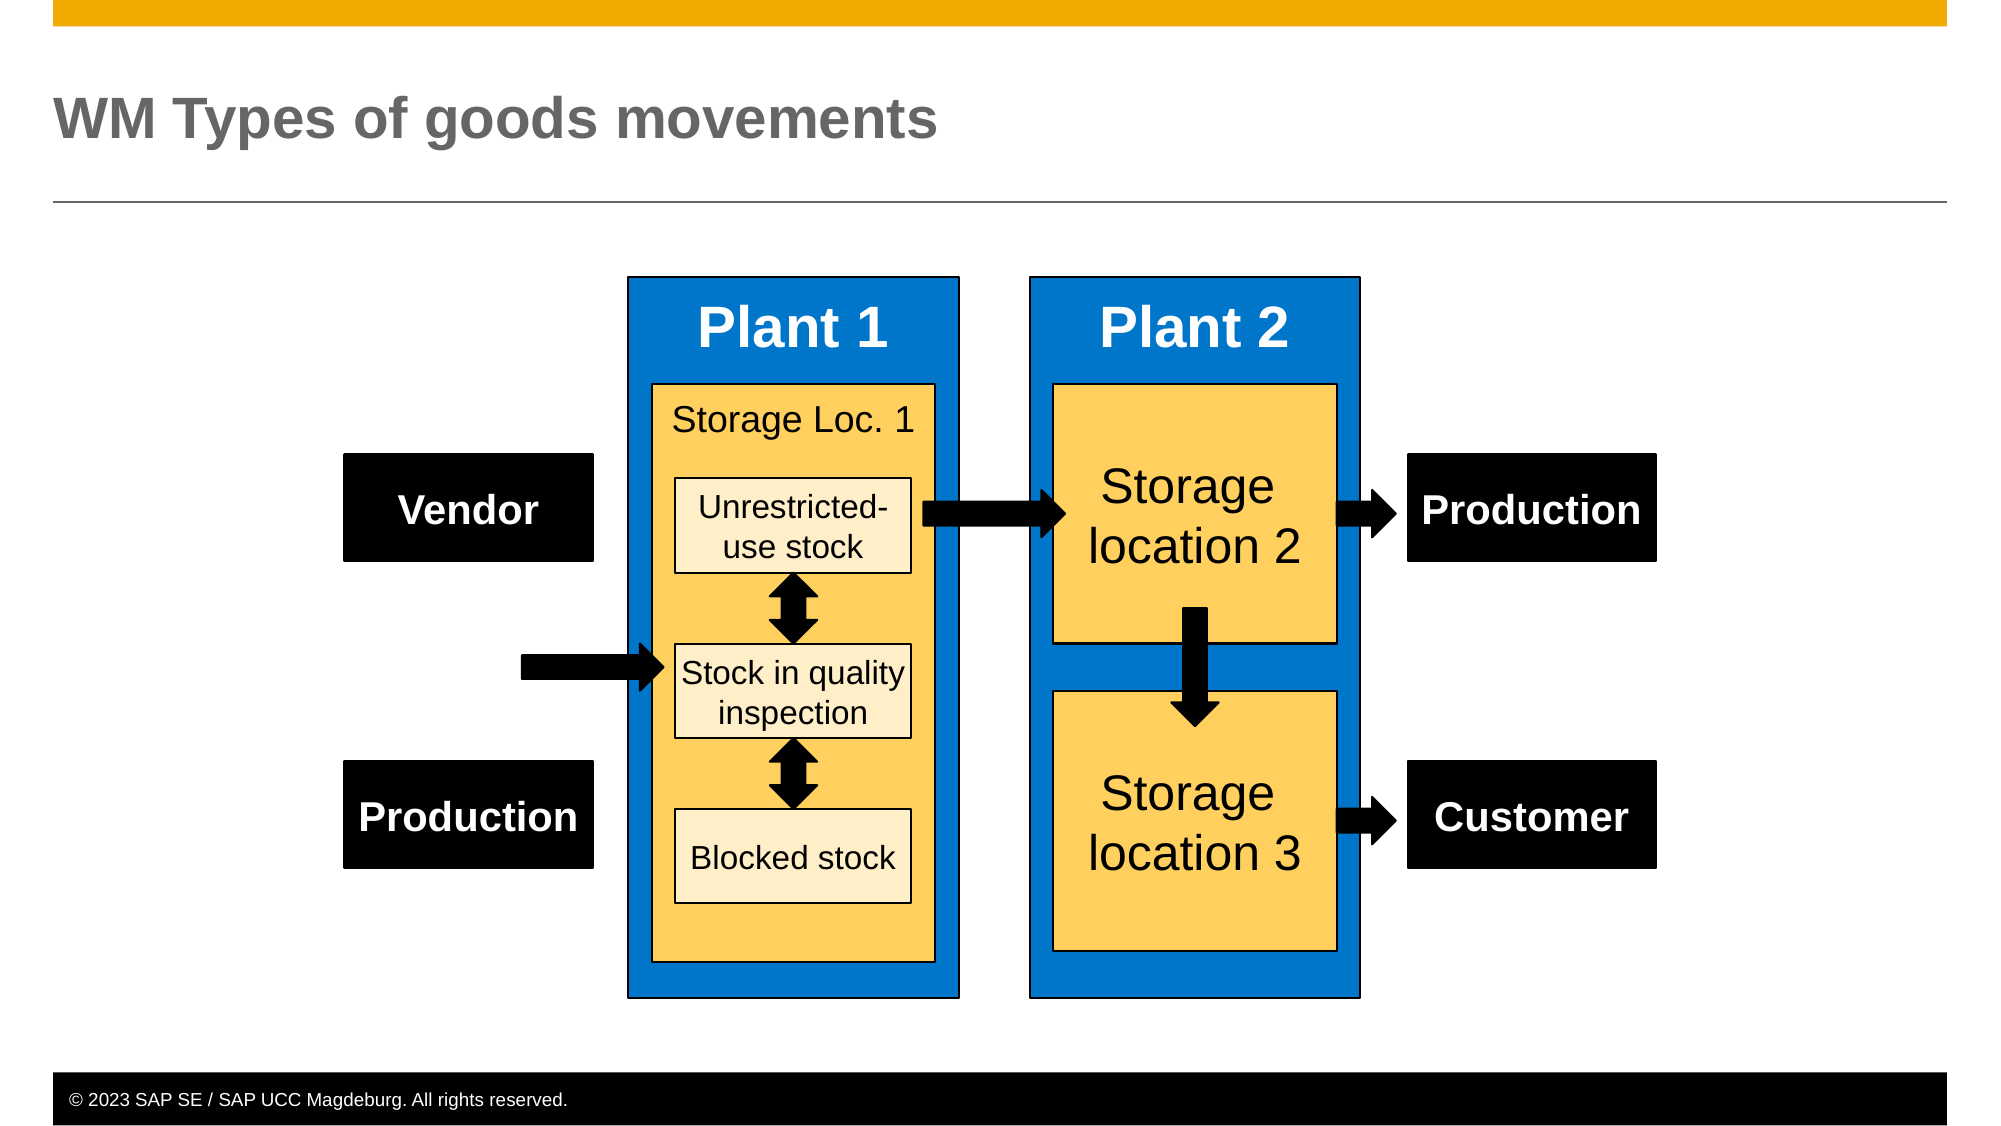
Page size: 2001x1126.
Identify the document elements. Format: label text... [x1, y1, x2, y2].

title WM Types of goods movements [53, 53, 1947, 178]
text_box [344, 276, 1656, 999]
